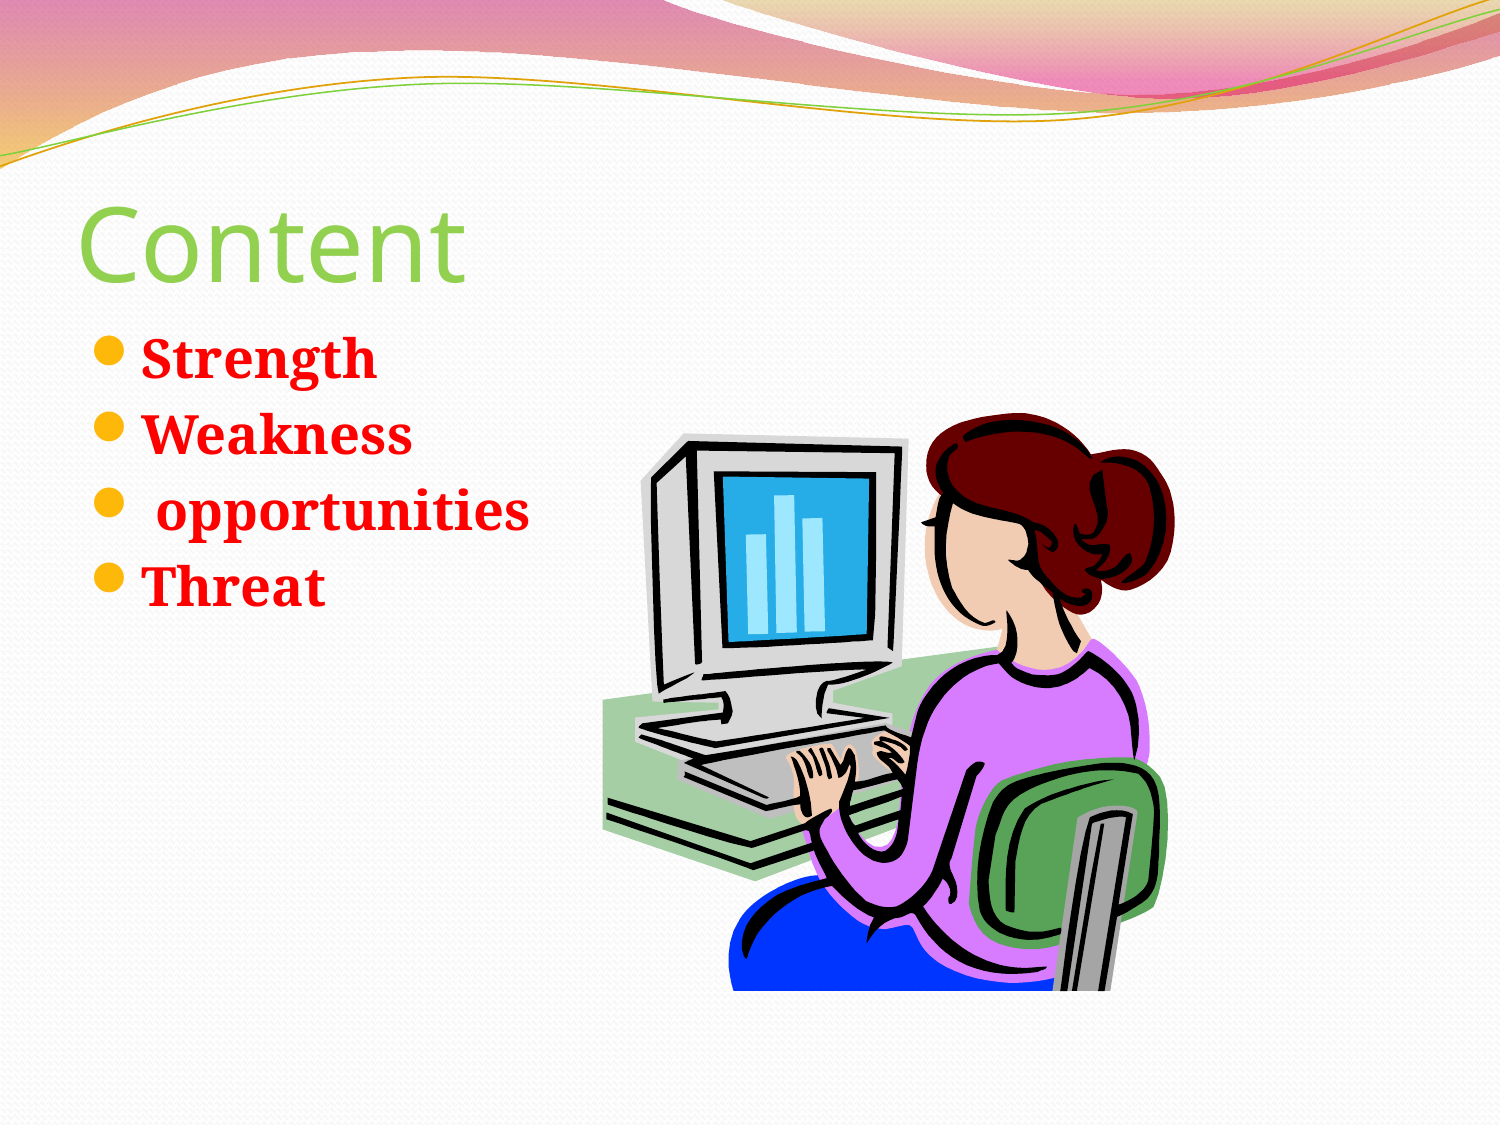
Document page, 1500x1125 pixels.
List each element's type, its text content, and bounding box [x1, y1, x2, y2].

picture [602, 411, 1176, 997]
title Content [75, 115, 1425, 303]
list Strength Weakness opportunities Threat [75, 317, 1425, 1038]
